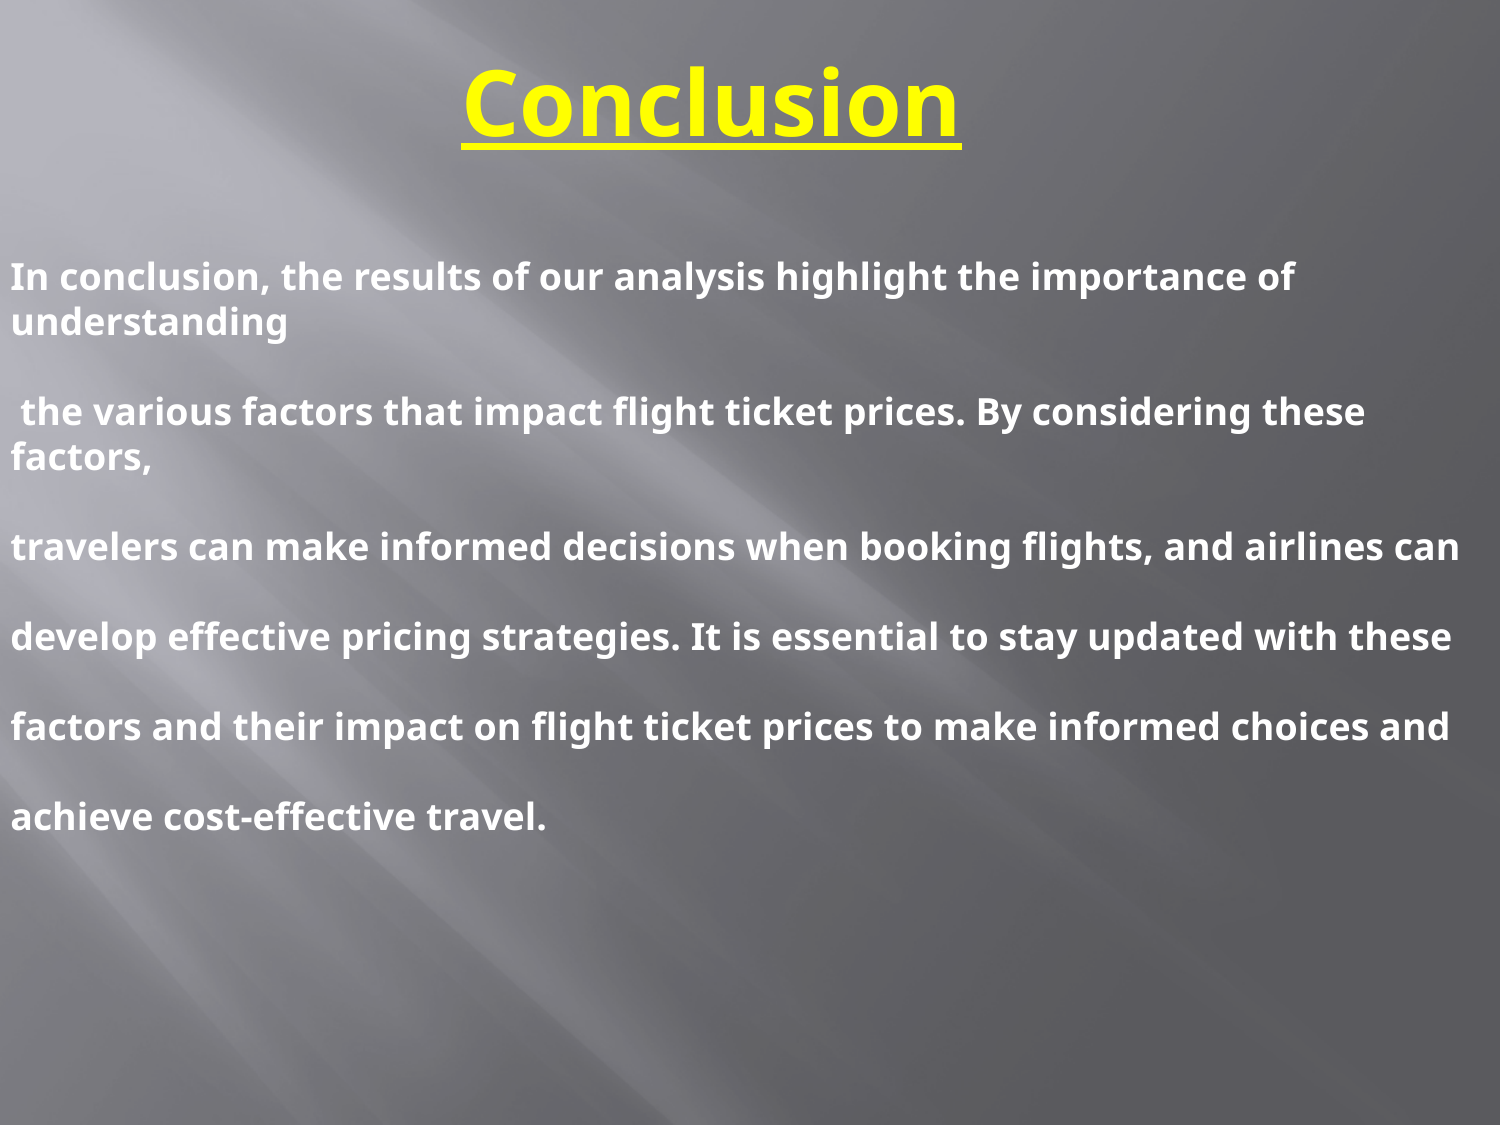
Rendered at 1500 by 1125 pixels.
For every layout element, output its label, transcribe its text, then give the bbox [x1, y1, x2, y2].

text_box In conclusion, the results of our analysis highlight the importance of understanding the various factors that impact flight ticket prices. By considering these factors, travelers can make informed decisions when booking flights, and airlines can develop effective pricing strategies. It is essential to stay updated with these factors and their impact on flight ticket prices to make informed choices and achieve cost-effective travel. [0, 245, 1500, 891]
text_box Conclusion [361, 37, 1062, 163]
